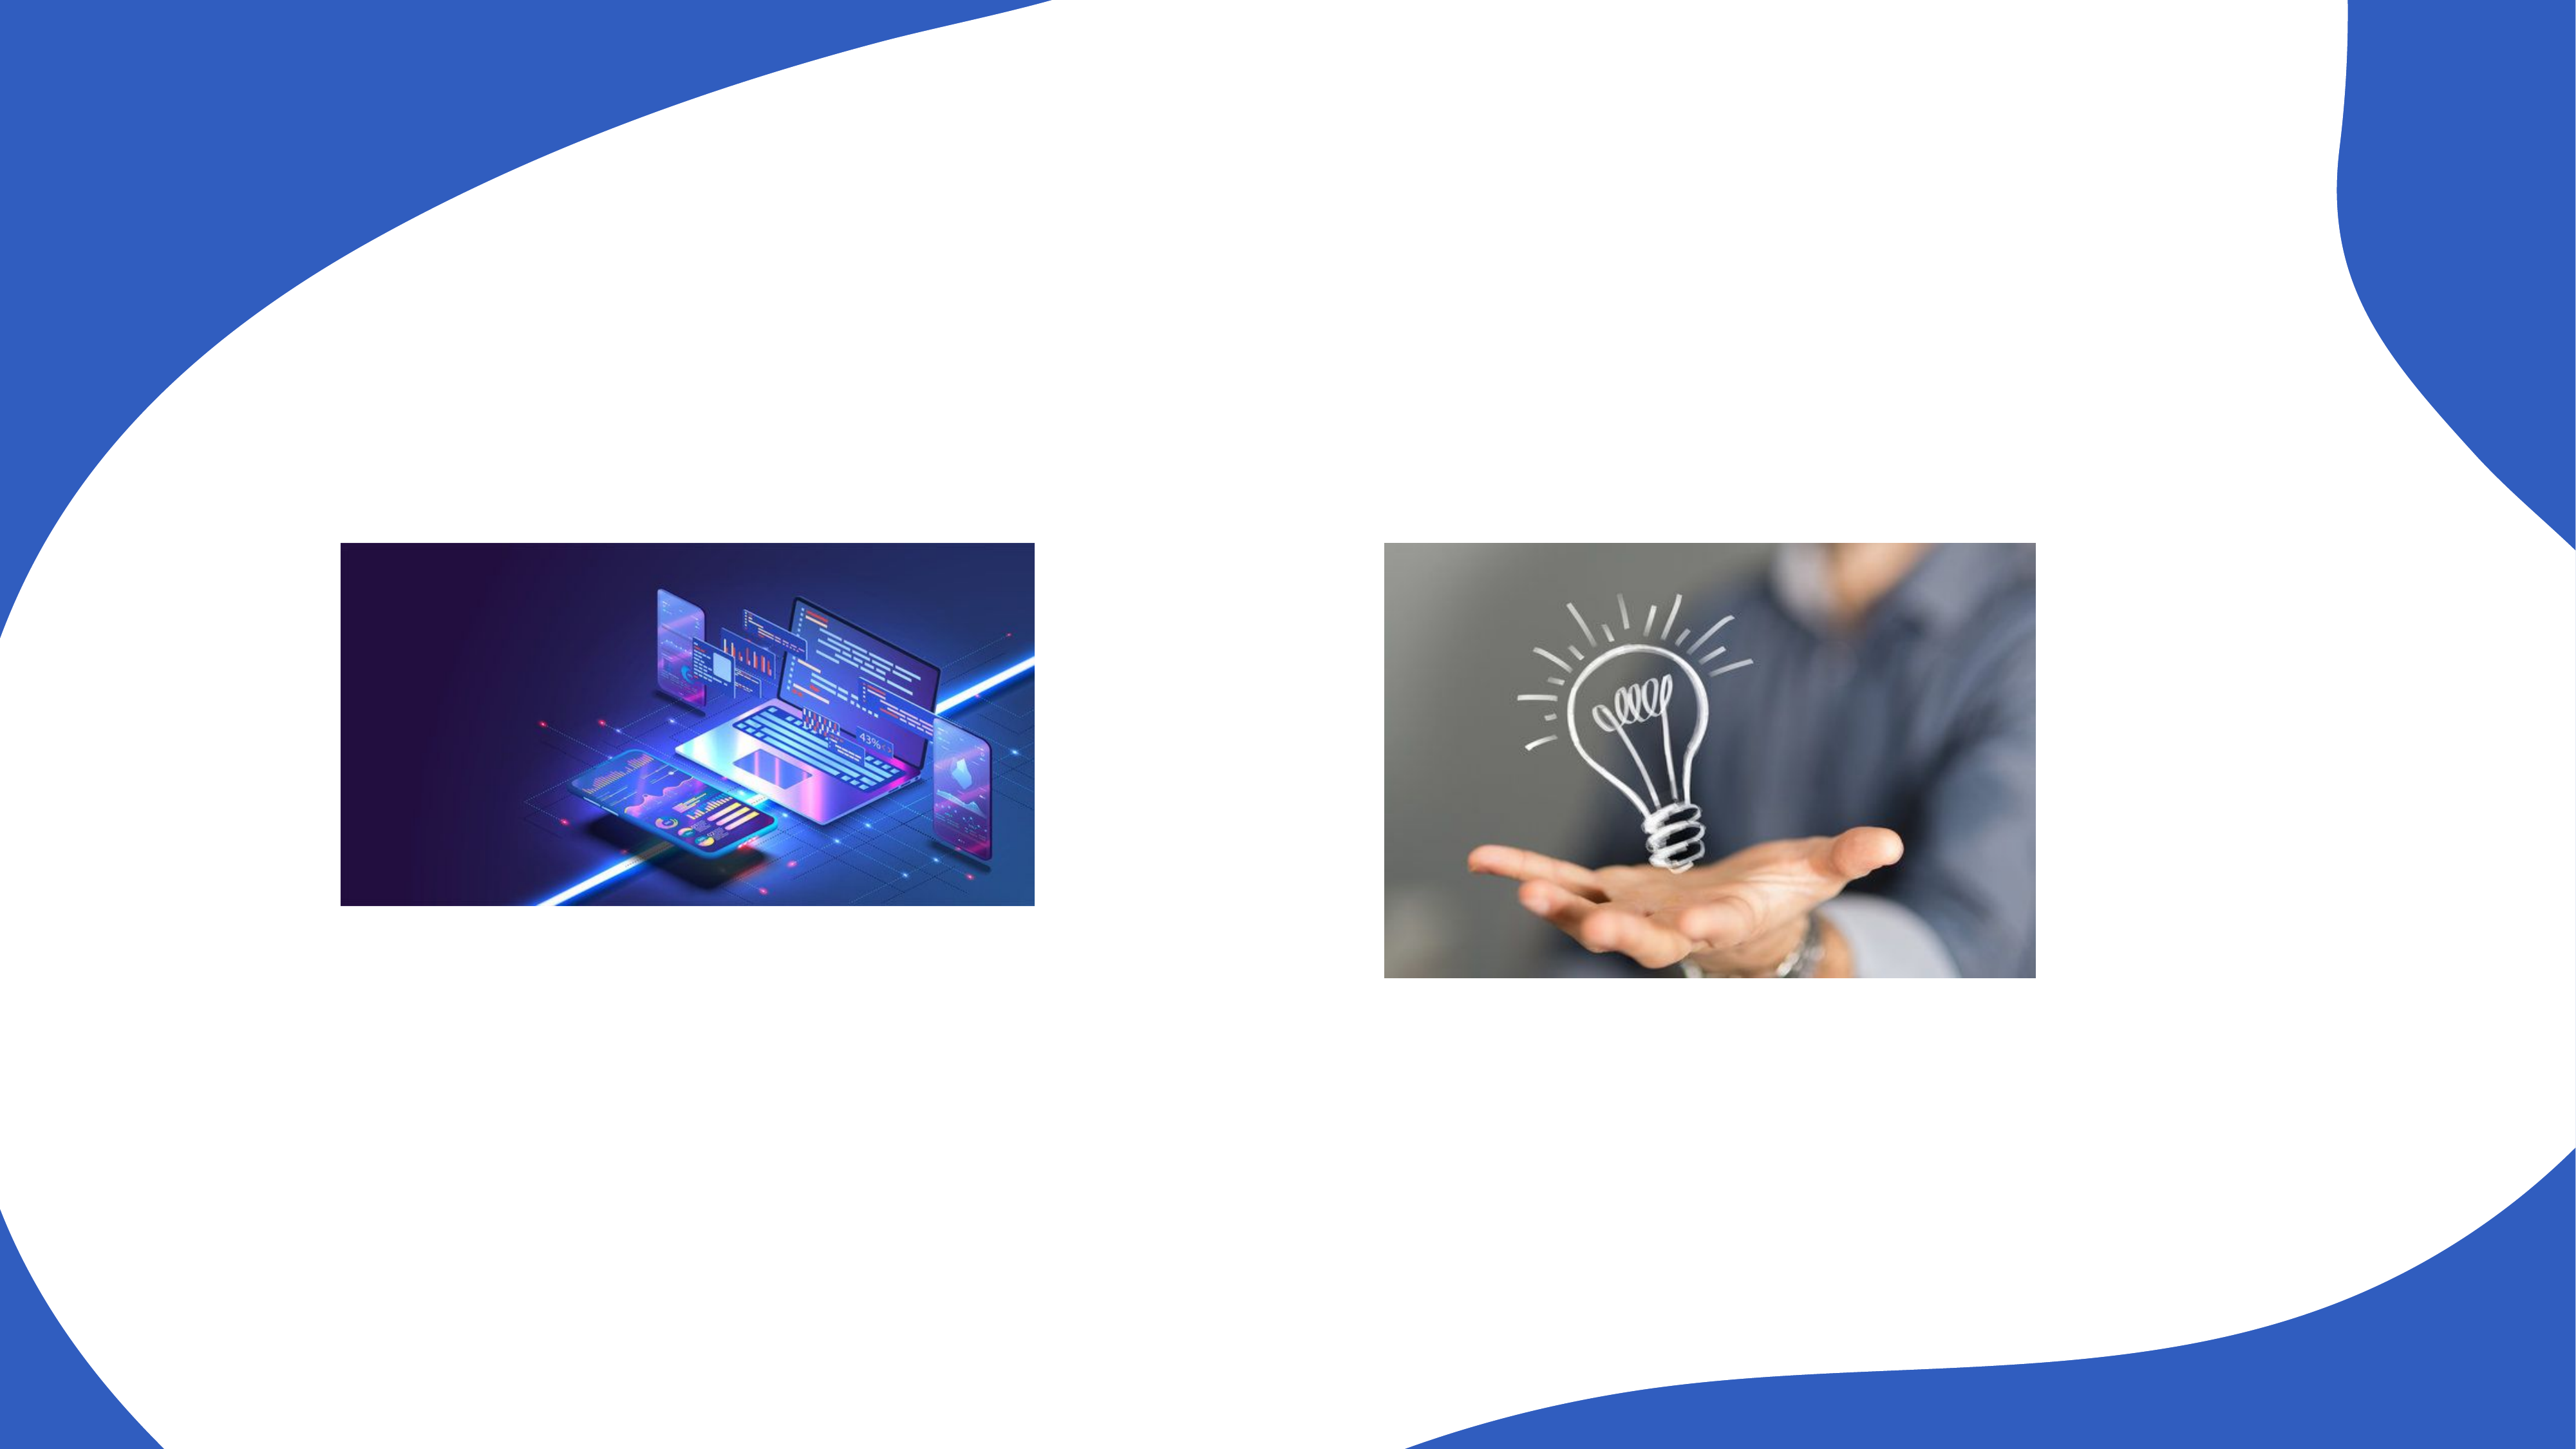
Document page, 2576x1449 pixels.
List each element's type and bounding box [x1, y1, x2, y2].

picture [1384, 543, 2036, 978]
picture [341, 543, 1035, 906]
